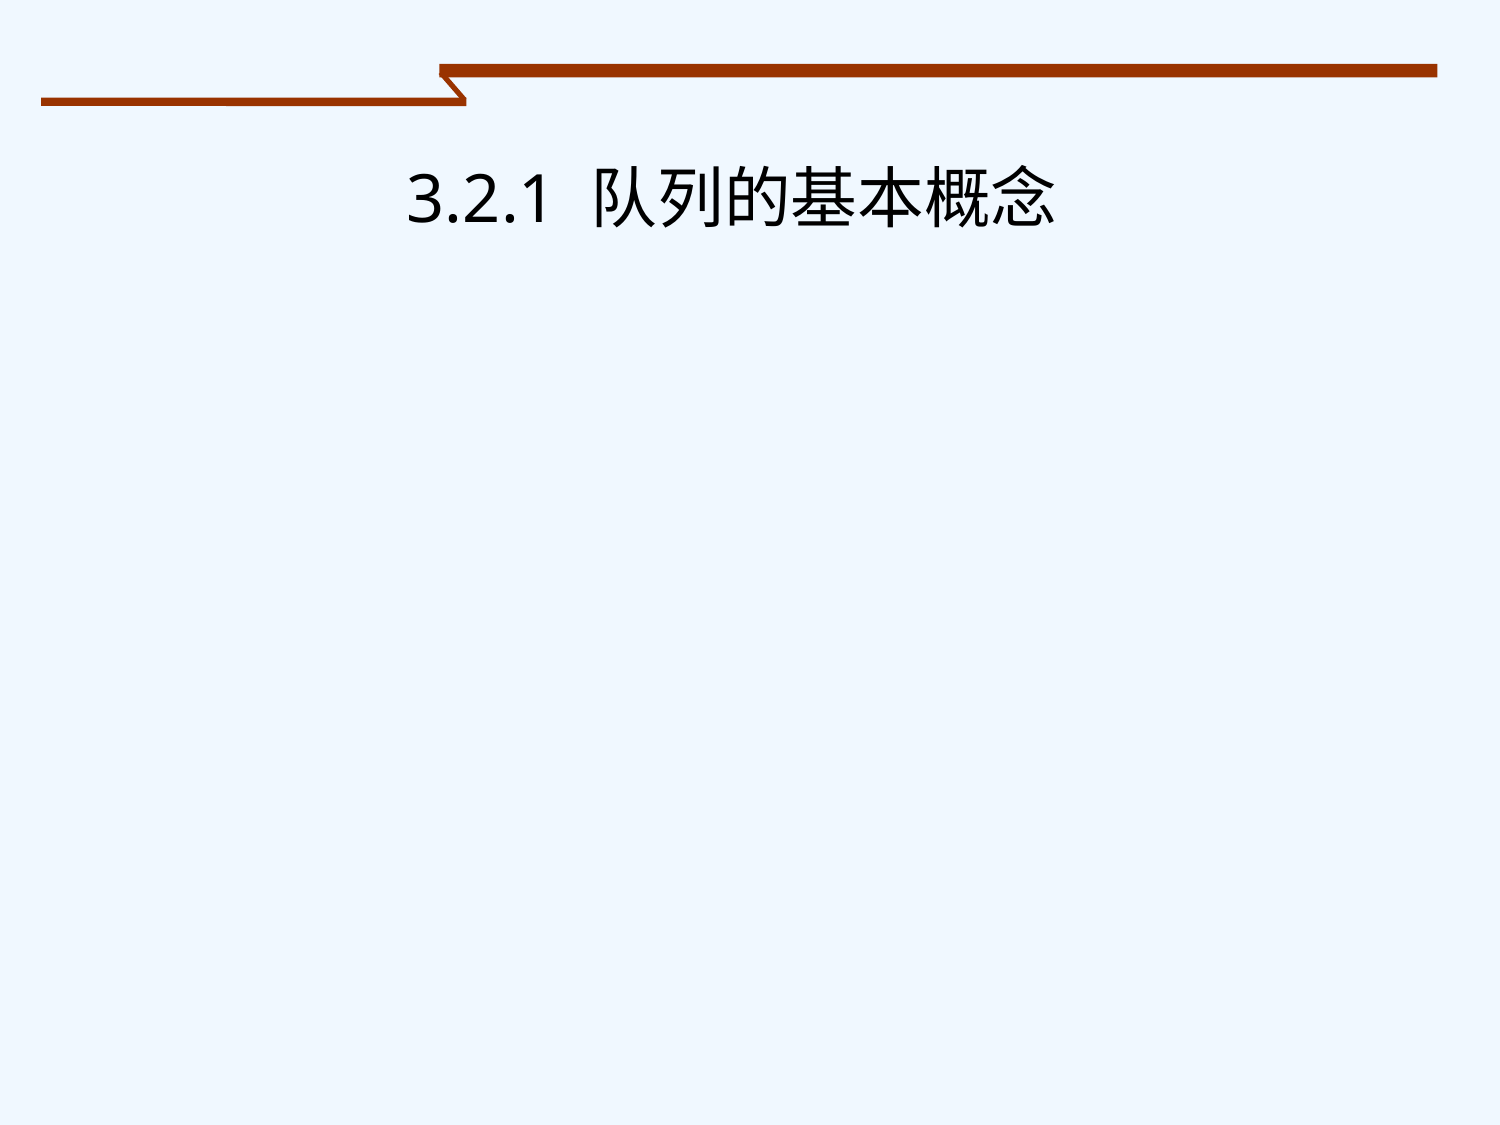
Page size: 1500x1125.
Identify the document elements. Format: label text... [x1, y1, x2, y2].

text_box 3.2.1 队列的基本概念 [253, 148, 1211, 244]
